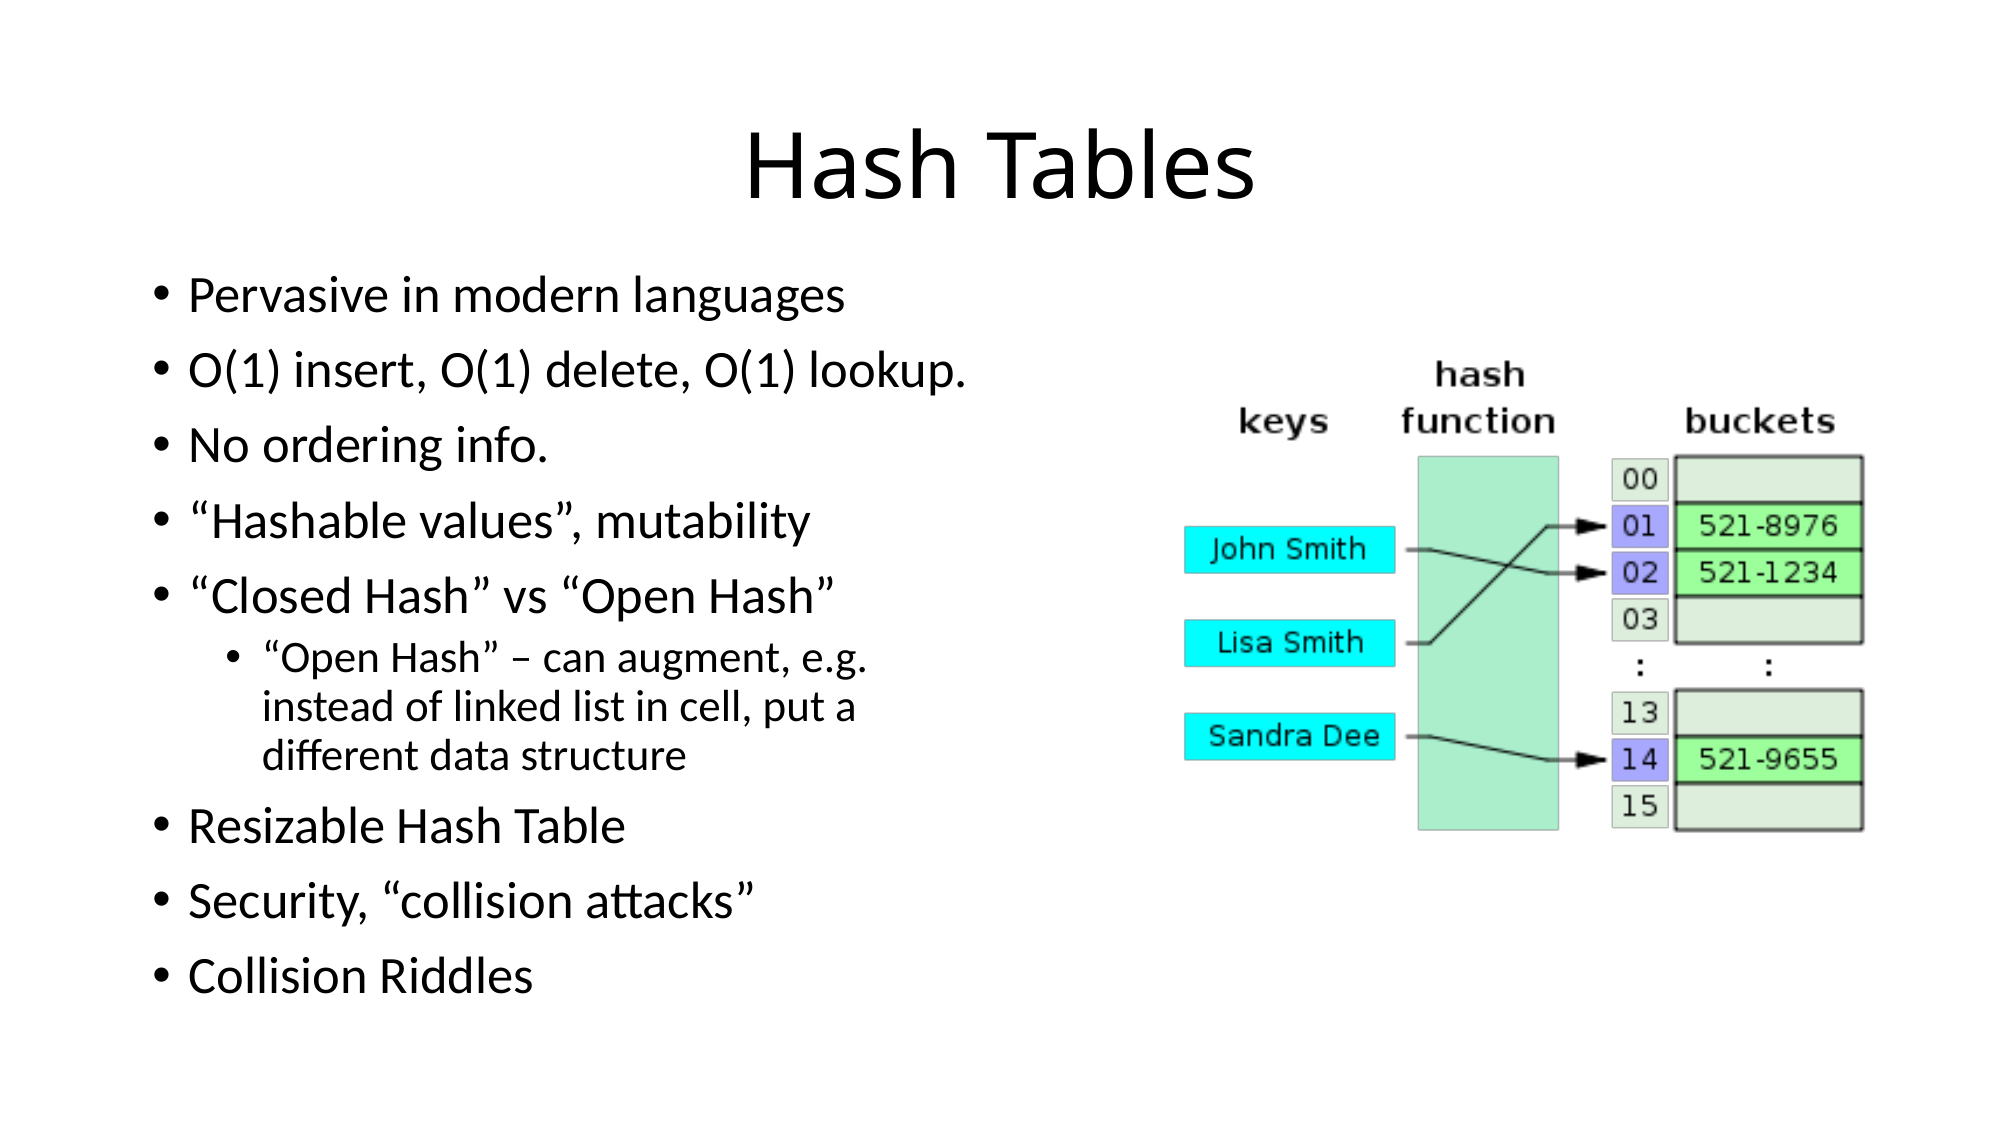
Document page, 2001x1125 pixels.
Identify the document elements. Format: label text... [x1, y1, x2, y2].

list Pervasive in modern languages O(1) insert, O(1) delete, O(1) lookup. No ordering info. “Hashable values”, mutability “Closed Hash” vs “Open Hash” “Open Hash” – can augment, e.g. instead of linked list in cell, put a different data structure Resizable Hash Table Security, “collision attacks” Collision Riddles [137, 259, 988, 1077]
title Hash Tables [137, 59, 1863, 278]
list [1162, 317, 1898, 854]
